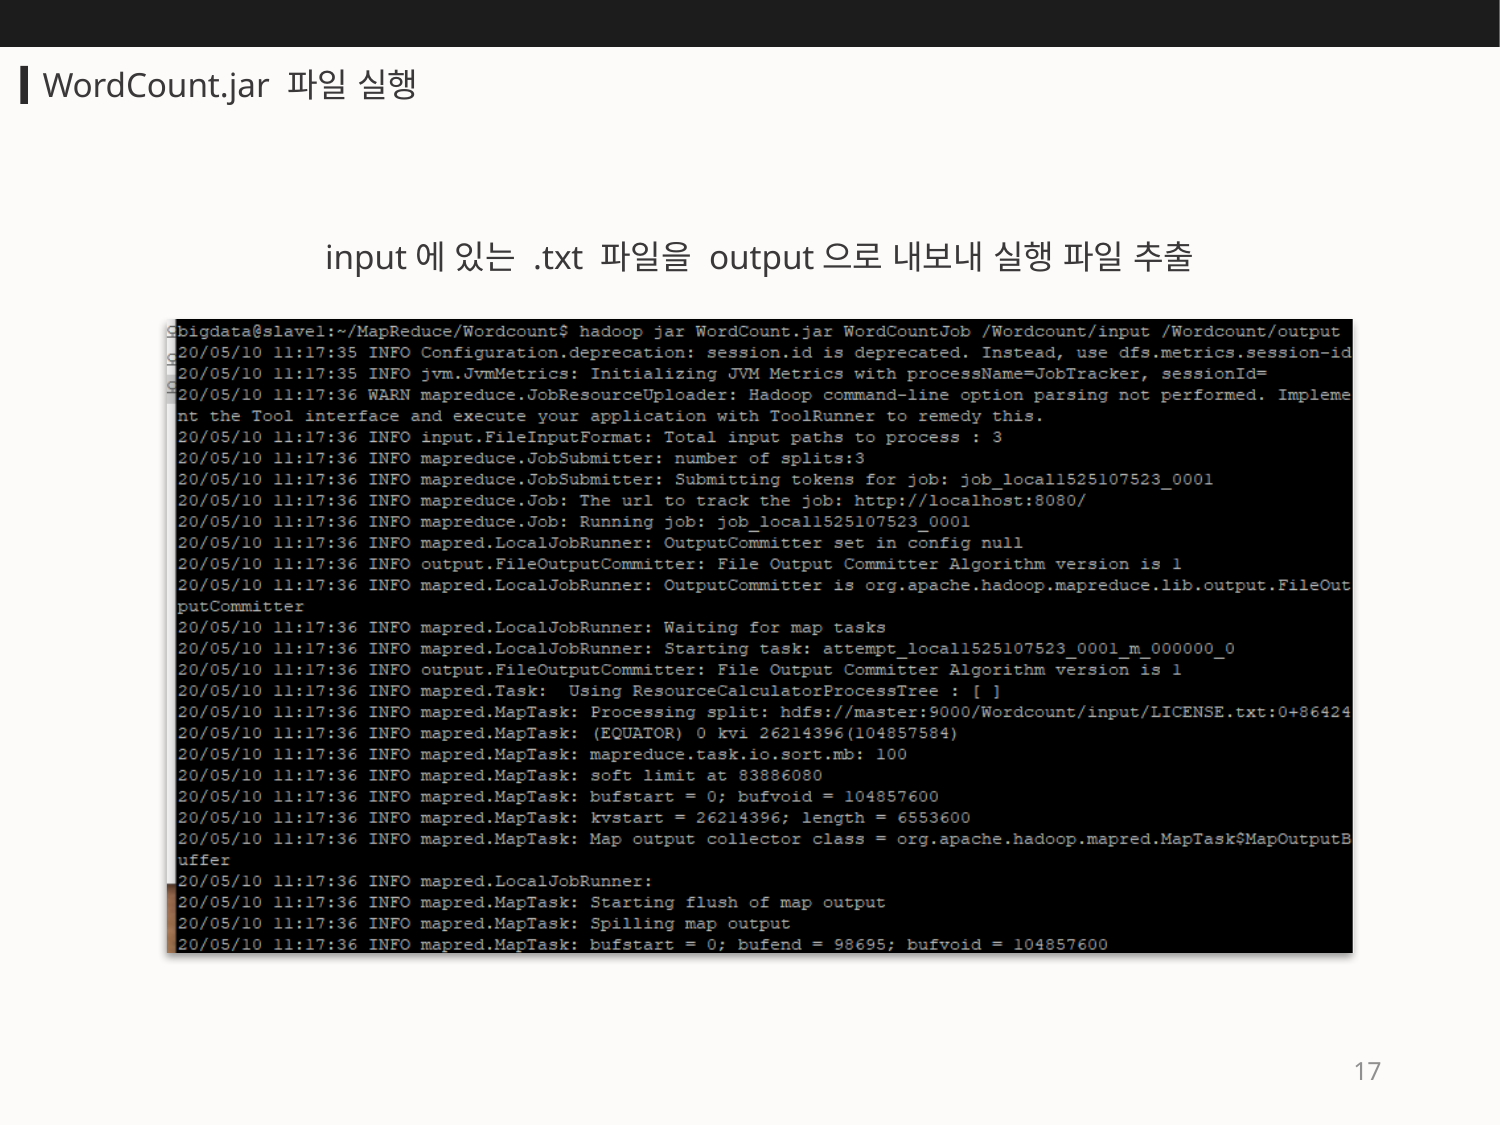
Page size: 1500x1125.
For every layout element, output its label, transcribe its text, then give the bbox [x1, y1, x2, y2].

text_box input에 있는 .txt 파일을 output으로 내보내 실행 파일 추출 [220, 228, 1300, 284]
text_box WordCount.jar 파일 실행 [27, 56, 750, 112]
slide_number 17 [1059, 1042, 1397, 1103]
picture [166, 319, 1354, 953]
text_box [19, 65, 29, 105]
text_box [0, 0, 1500, 48]
